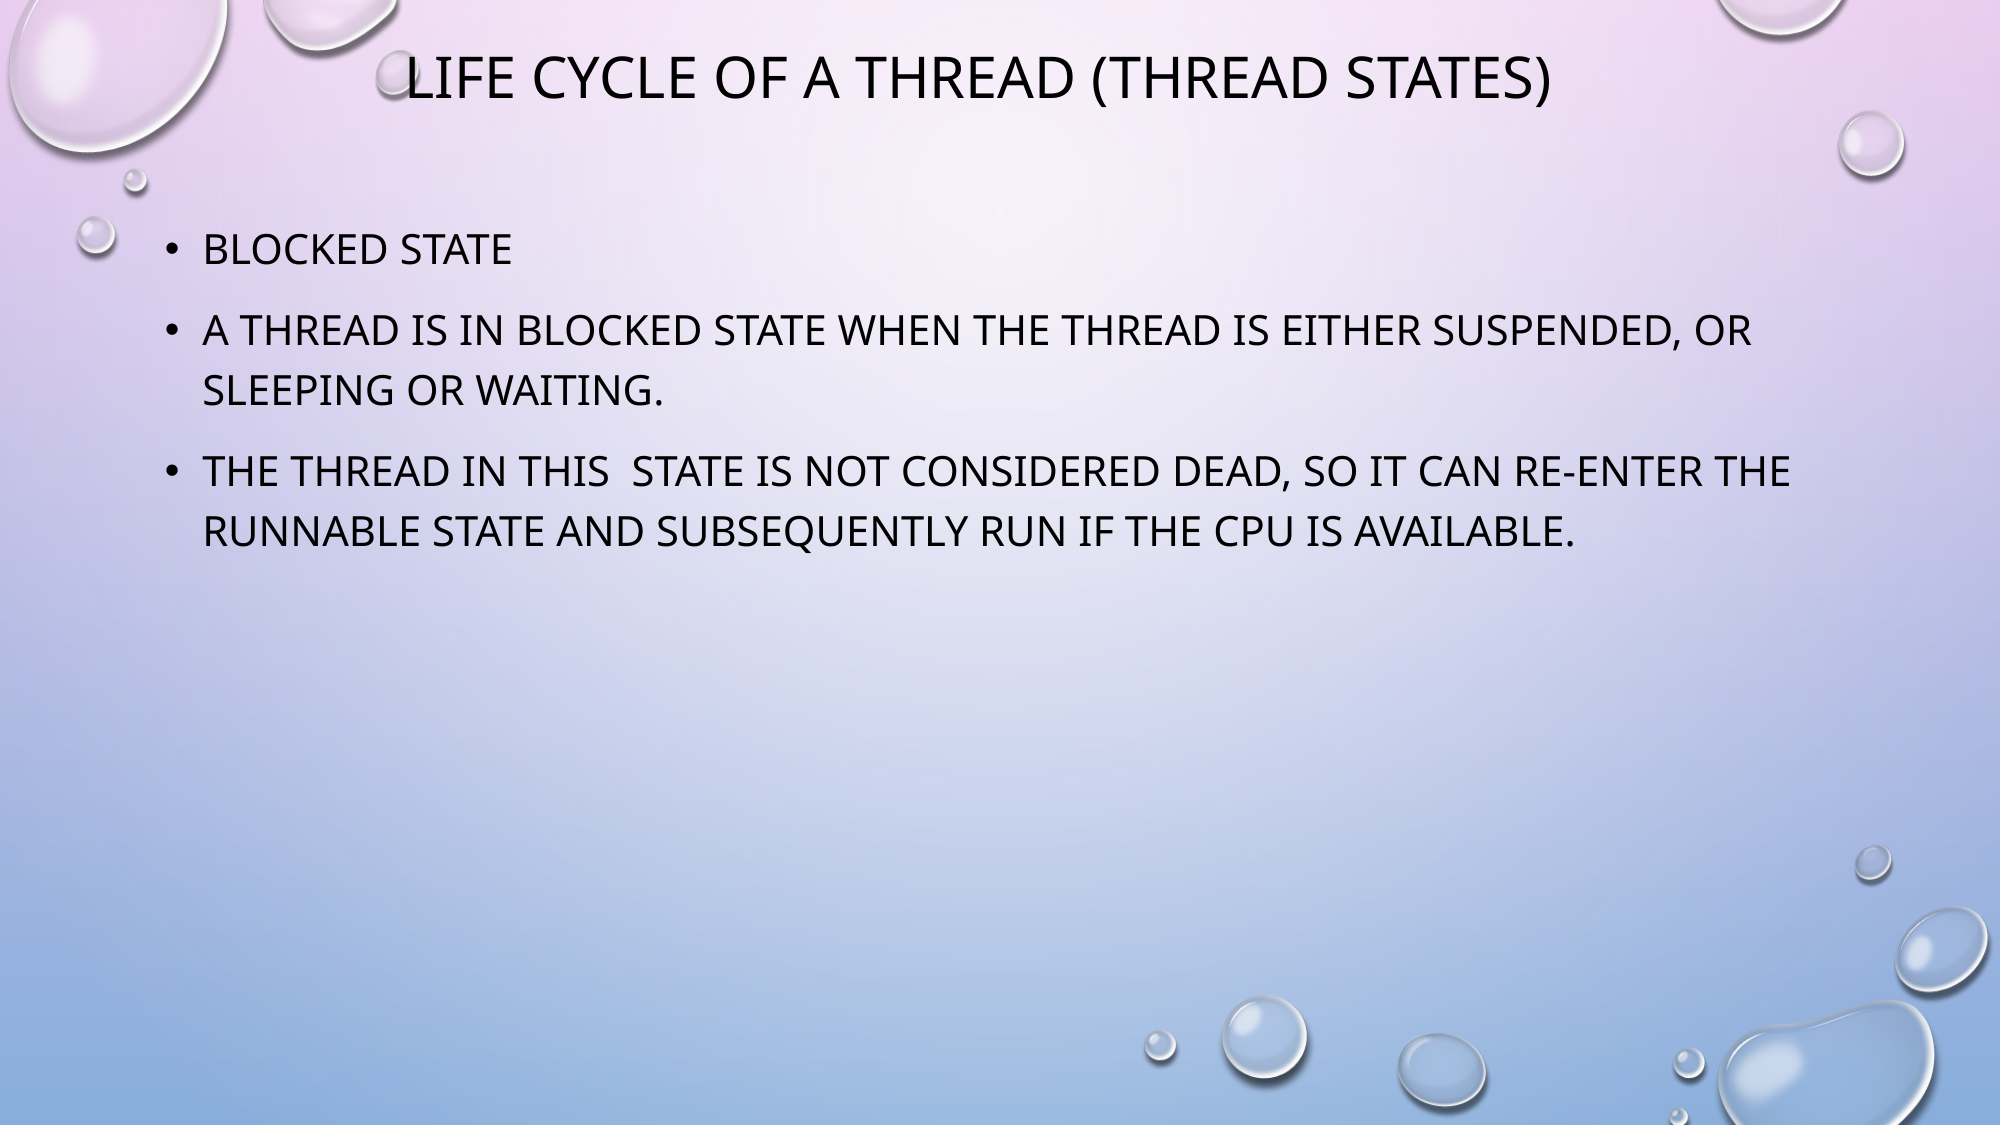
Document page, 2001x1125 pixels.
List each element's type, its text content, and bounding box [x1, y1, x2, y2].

title Life cycle of a Thread (Thread States) [128, 40, 1829, 189]
picture [0, 0, 2000, 1125]
list Blocked State A thread is in blocked state when the thread is either suspended, or sleeping or waiting. The thread in this state is not considered dead, so it can re-enter the runnable state and subsequently run if the CPU is available. [149, 205, 1850, 978]
